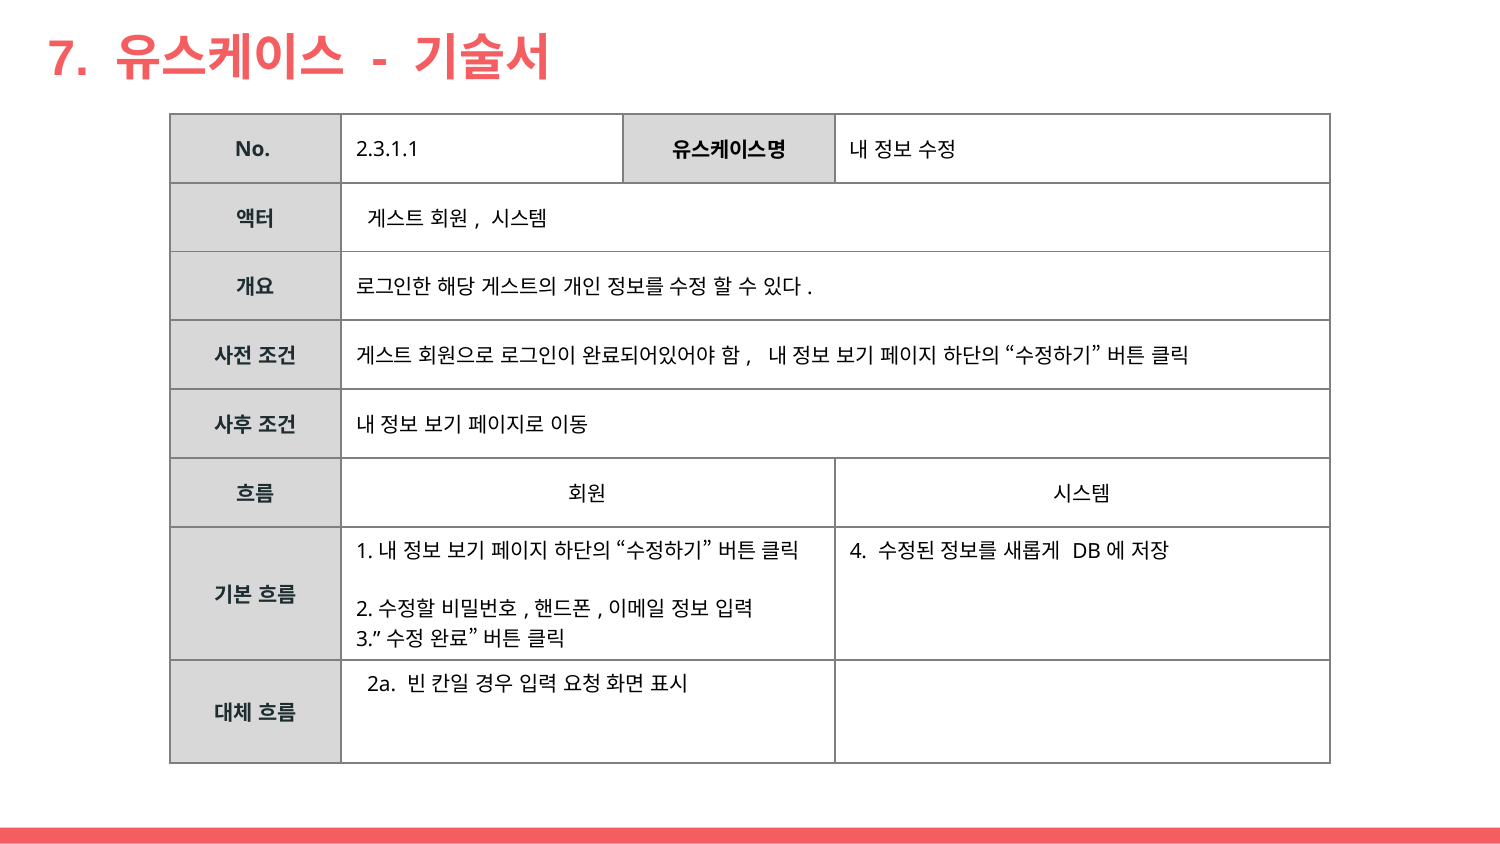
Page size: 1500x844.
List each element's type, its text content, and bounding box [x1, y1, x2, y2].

table_cell 시스템 [836, 459, 1329, 526]
table_cell 게스트 회원으로 로그인이 완료되어있어야 함, 내 정보 보기 페이지 하단의 “수정하기” 버튼 클릭 [342, 321, 1329, 388]
table_header 내 정보 수정 [836, 115, 1329, 182]
table_cell 2a. 빈 칸일 경우 입력 요청 화면 표시 [342, 661, 834, 762]
table_cell 1.내 정보 보기 페이지 하단의 “수정하기” 버튼 클릭 2.수정할 비밀번호,핸드폰,이메일 정보 입력 3.”수정 완료” 버튼 클릭 [342, 528, 834, 659]
table_cell 대체 흐름 [171, 661, 340, 762]
table_cell 개요 [171, 252, 340, 319]
title 7. 유스케이스 - 기술서 [32, 10, 1431, 101]
table_cell 흐름 [171, 459, 340, 526]
table_cell 사후 조건 [171, 390, 340, 457]
table_cell [836, 661, 1329, 762]
table_cell 게스트 회원, 시스템 [342, 184, 1329, 251]
table_cell 사전 조건 [171, 321, 340, 388]
table_cell 4. 수정된 정보를 새롭게 DB에 저장 [836, 528, 1329, 659]
table_cell 액터 [171, 184, 340, 251]
table_header 2.3.1.1 [342, 115, 622, 182]
table_header No. [171, 115, 340, 182]
table_cell 로그인한 해당 게스트의 개인 정보를 수정 할 수 있다. [342, 252, 1329, 319]
table_header 유스케이스명 [624, 115, 834, 182]
table_cell 내 정보 보기 페이지로 이동 [342, 390, 1329, 457]
table_cell 회원 [342, 459, 834, 526]
table_cell 기본 흐름 [171, 528, 340, 659]
